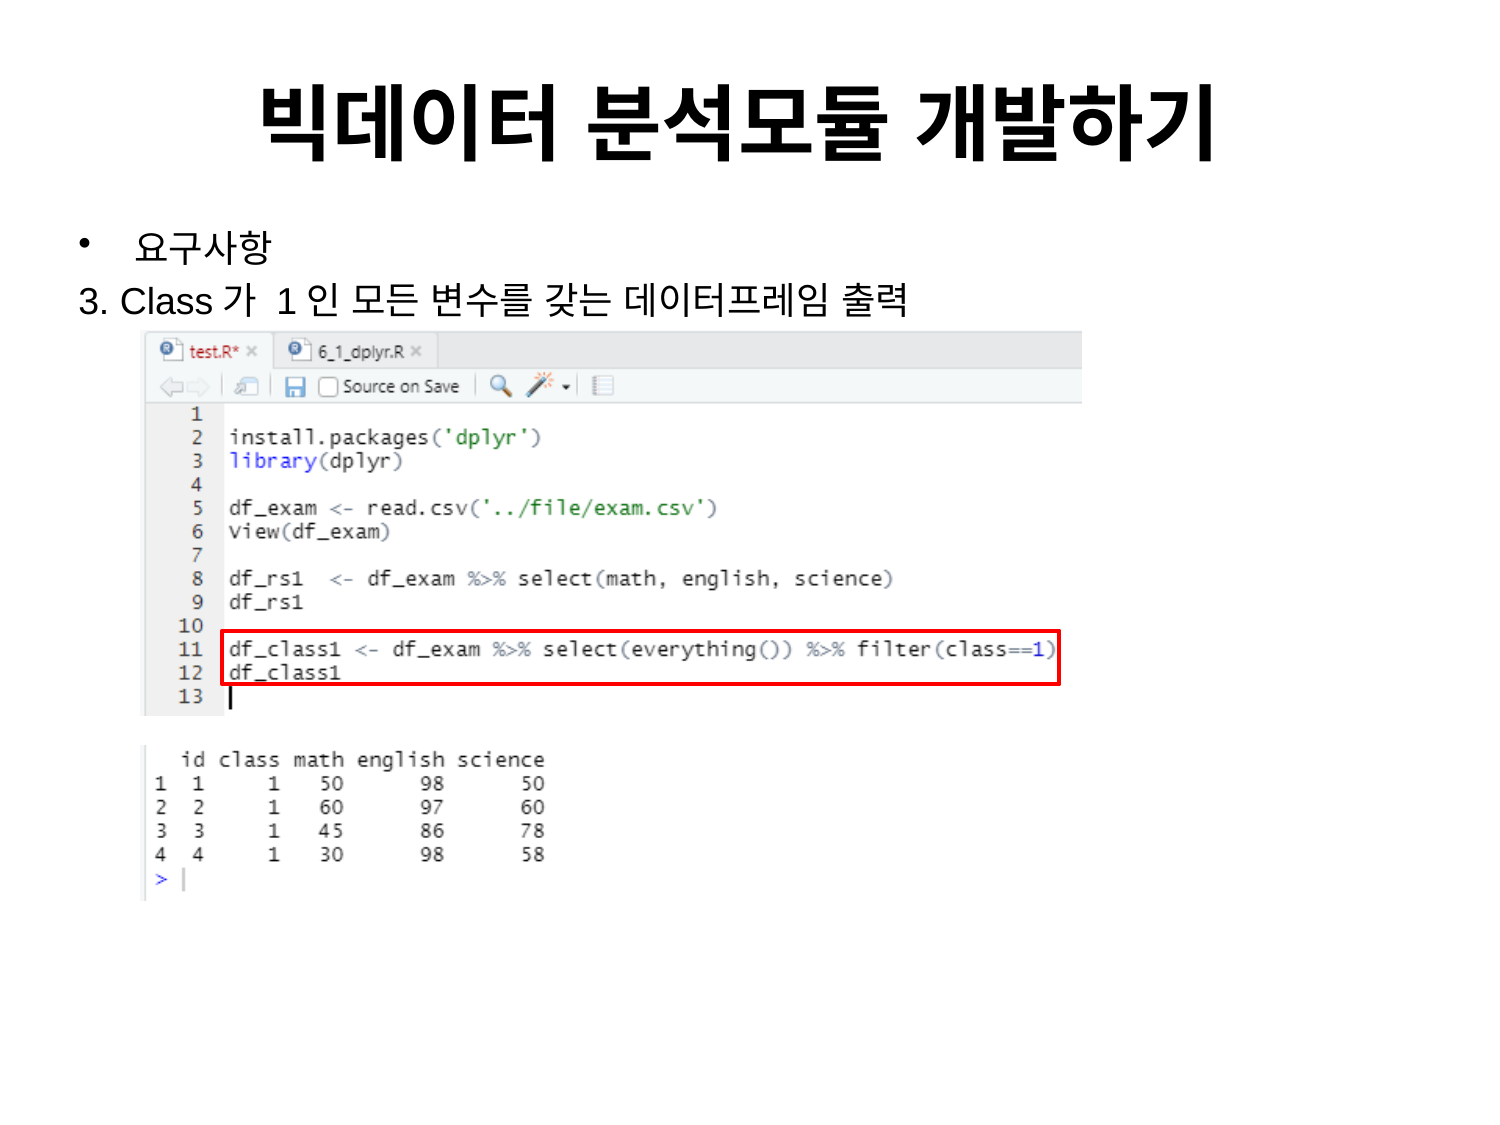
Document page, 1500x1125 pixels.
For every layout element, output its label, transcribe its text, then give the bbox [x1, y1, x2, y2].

list 요구사항 3. Class가 1인 모든 변수를 갖는 데이터프레임 출력 [63, 217, 1435, 897]
text_box [138, 329, 1430, 1045]
picture [140, 330, 1082, 716]
title 빅데이터 분석모듈 개발하기 [63, 27, 1414, 215]
picture [140, 745, 569, 901]
